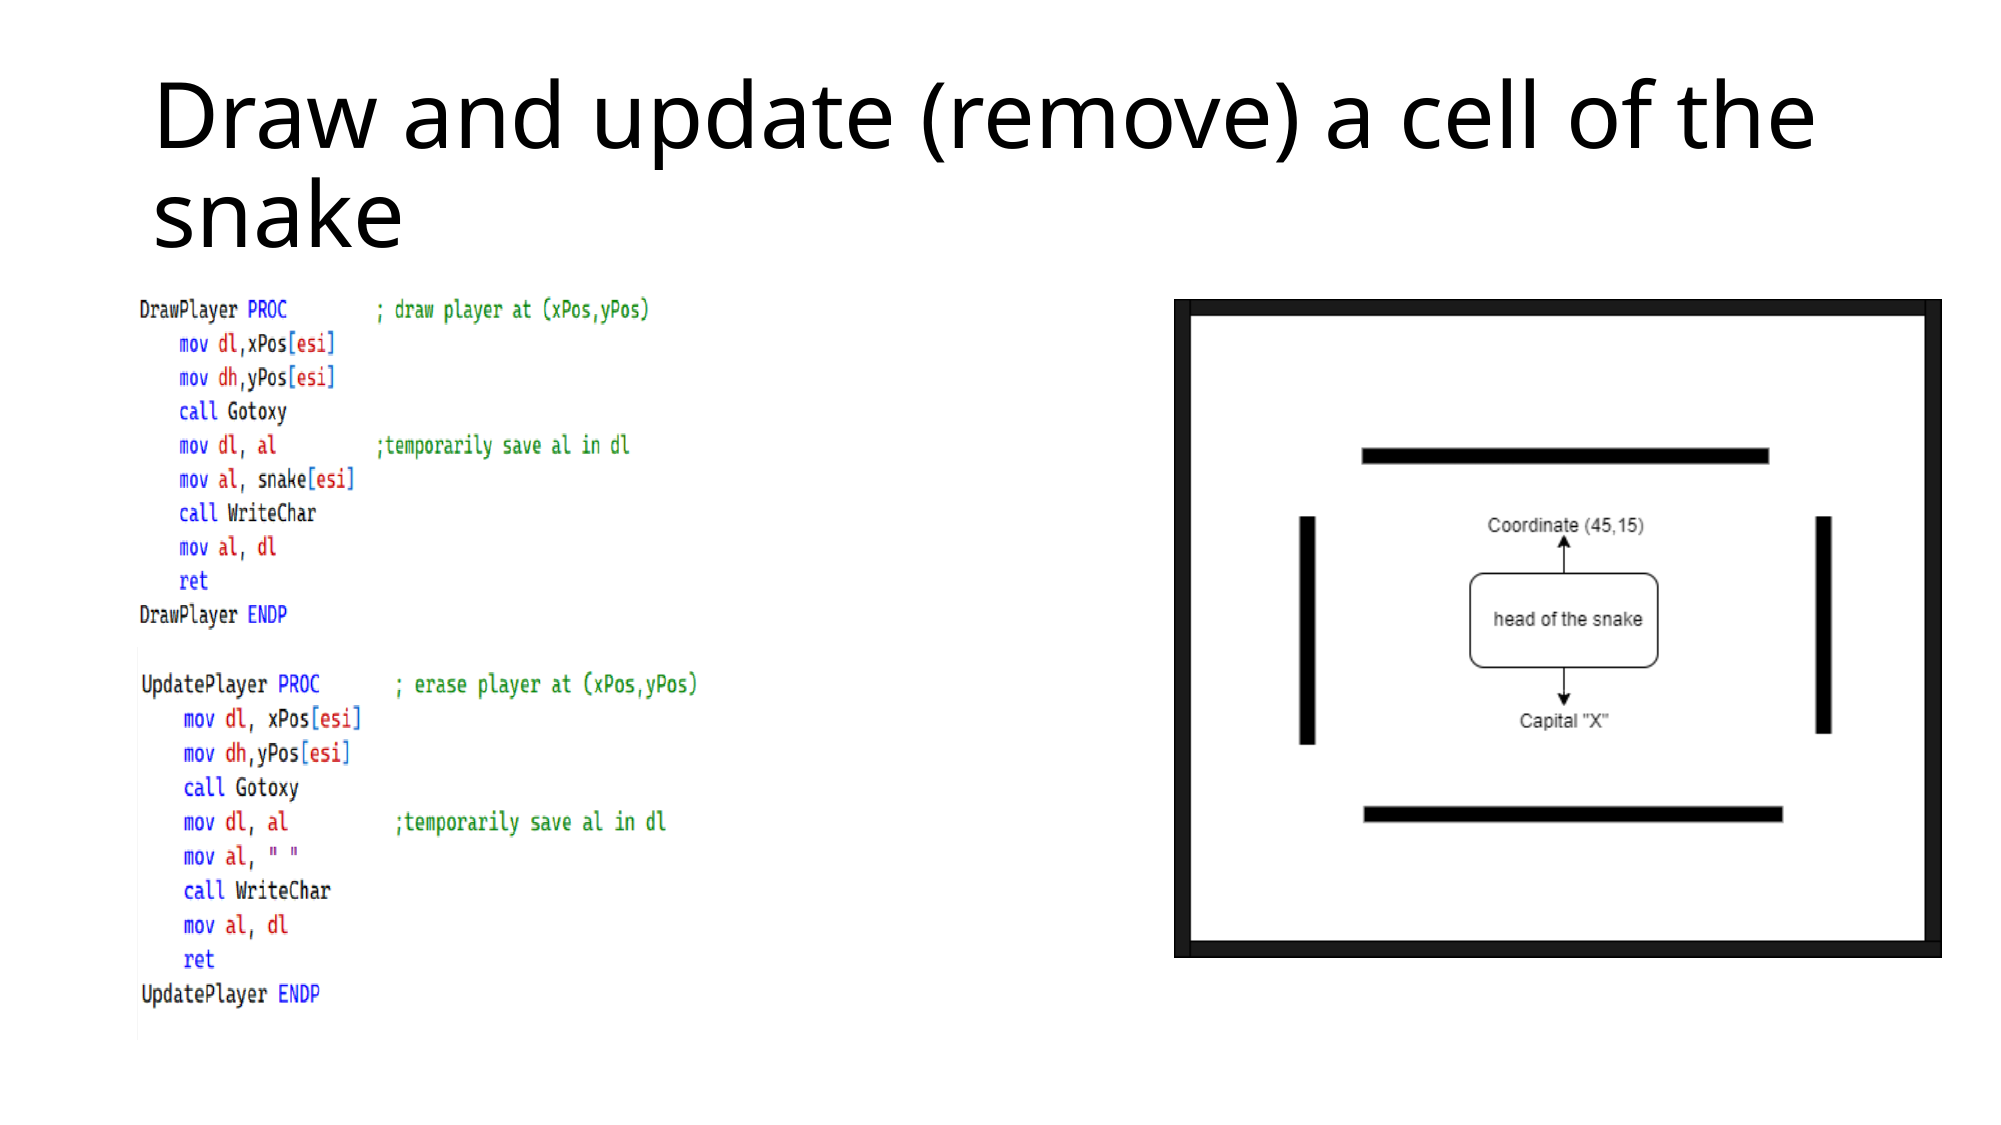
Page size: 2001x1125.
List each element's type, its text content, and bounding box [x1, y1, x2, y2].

picture [1174, 299, 1942, 958]
picture [137, 277, 788, 1040]
title Draw and update (remove) a cell of the snake [137, 59, 1863, 278]
